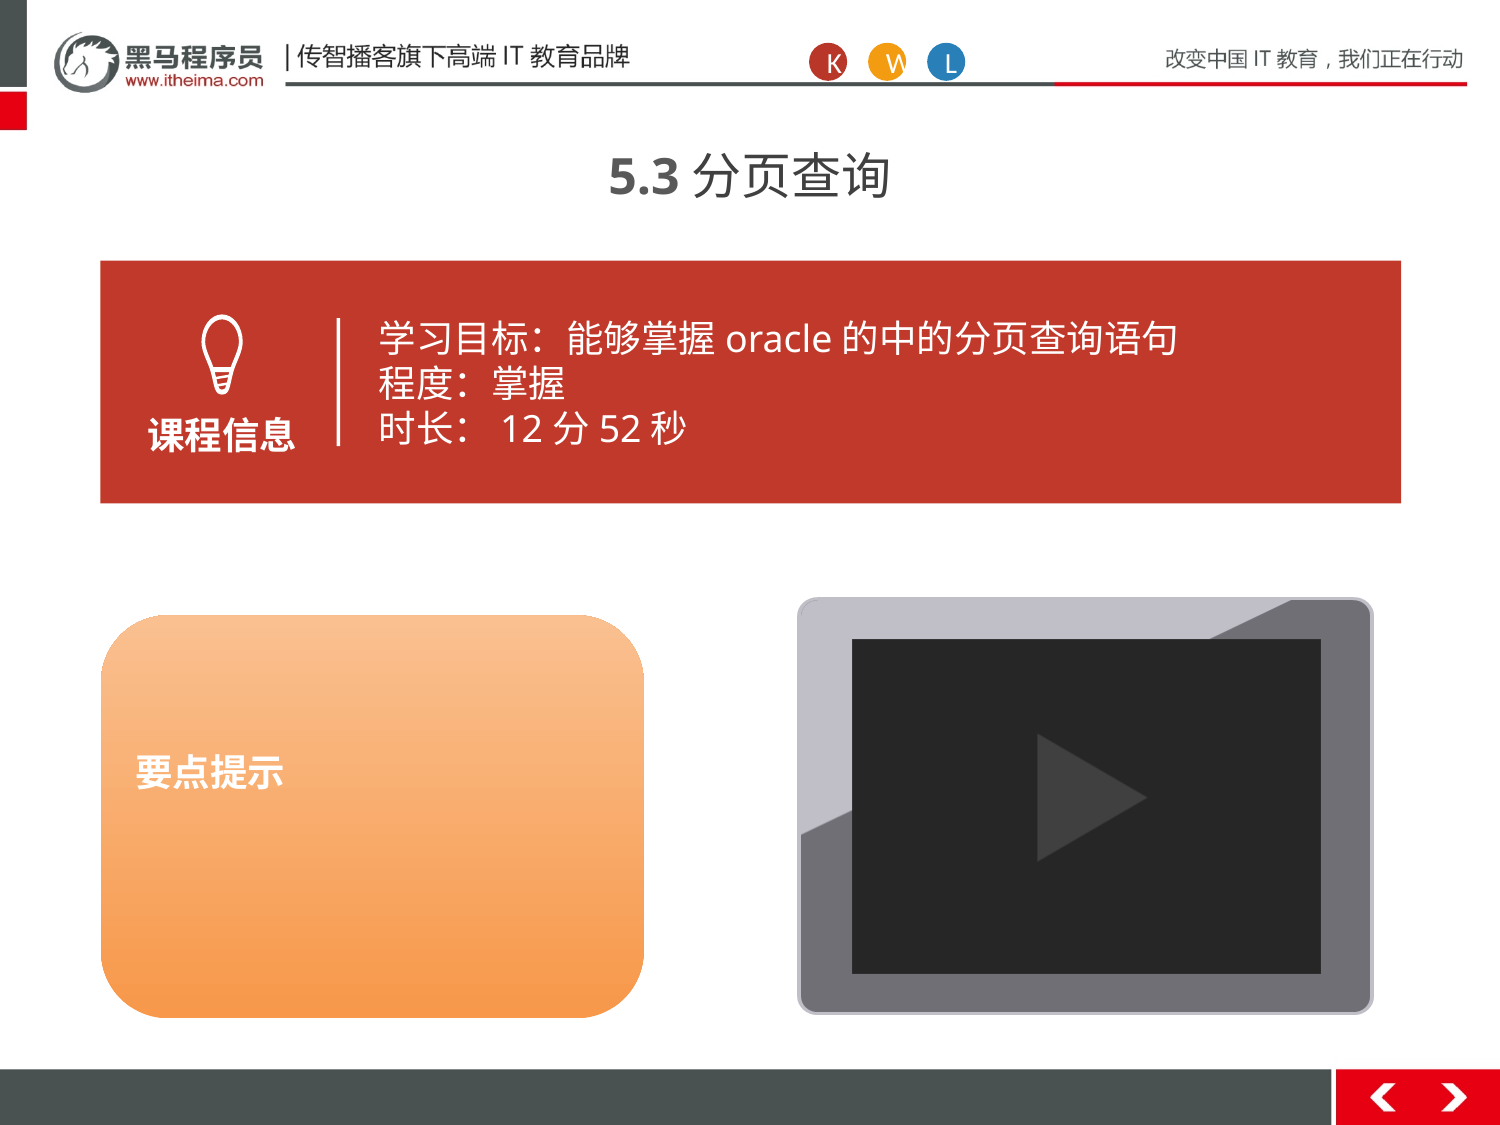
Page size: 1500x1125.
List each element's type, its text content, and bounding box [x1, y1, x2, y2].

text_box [130, 314, 314, 466]
text_box K [806, 40, 850, 83]
text_box 学习目标：能够掌握oracle的中的分页查询语句 程度：掌握 时长：12分52秒 [364, 307, 1258, 458]
text_box L [925, 40, 968, 83]
picture [0, 0, 1500, 137]
text_box [335, 316, 342, 448]
picture [0, 209, 1500, 1125]
text_box 要点提示 [100, 615, 644, 1019]
text_box W [866, 40, 909, 83]
text_box 5.3分页查询 [0, 137, 1500, 209]
text_box [98, 258, 1403, 505]
